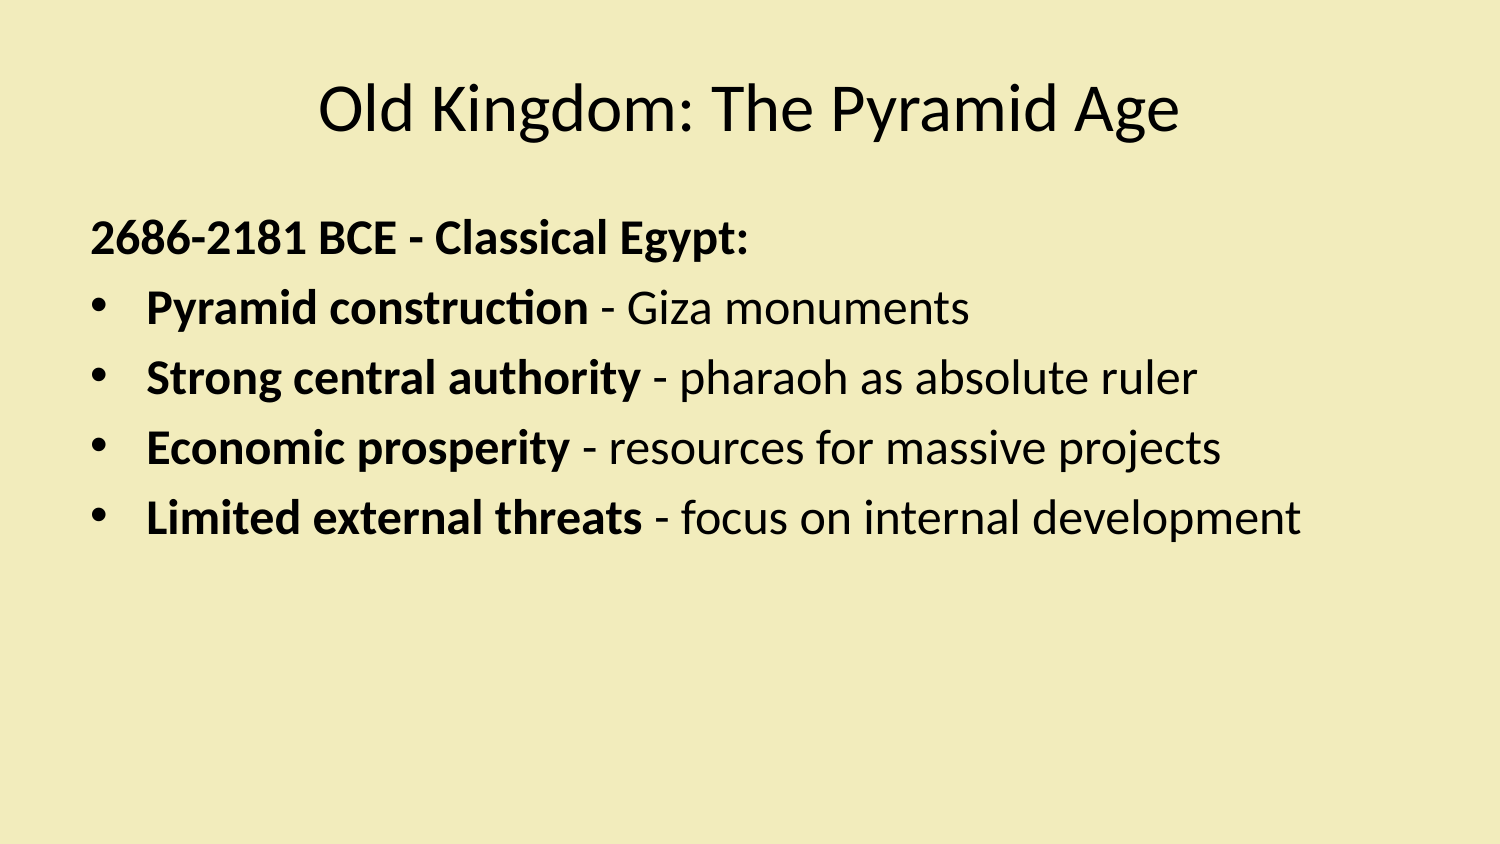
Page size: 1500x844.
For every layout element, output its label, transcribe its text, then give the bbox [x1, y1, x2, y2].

title Old Kingdom: The Pyramid Age [75, 33, 1425, 175]
list 2686-2181 BCE - Classical Egypt: Pyramid construction - Giza monuments Strong central authority - pharaoh as absolute ruler Economic prosperity - resources for massive projects Limited external threats - focus on internal development [75, 196, 1425, 754]
